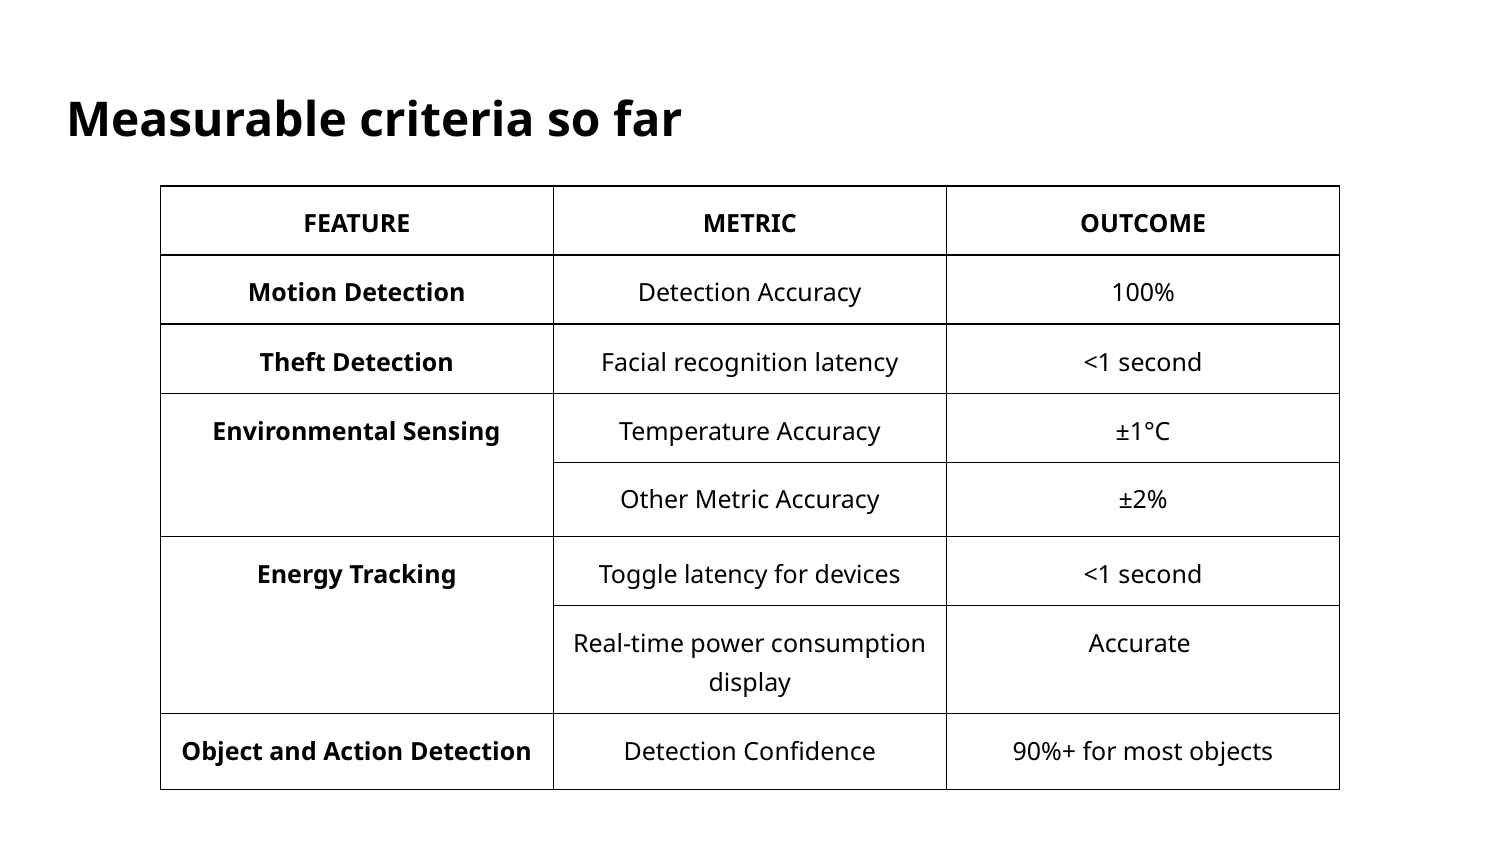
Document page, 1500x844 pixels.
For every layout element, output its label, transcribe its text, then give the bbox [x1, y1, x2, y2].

table_cell Facial recognition latency [554, 325, 946, 393]
table_cell Energy Tracking [161, 537, 553, 713]
table_cell Other Metric Accuracy [554, 463, 946, 536]
table_cell ±2% [947, 463, 1339, 536]
table_header OUTCOME [947, 187, 1339, 254]
title Measurable criteria so far [51, 72, 1449, 167]
table_cell Detection Accuracy [554, 256, 946, 323]
table_cell Detection Confidence [554, 714, 946, 789]
table_cell <1 second [947, 537, 1339, 605]
table_cell Temperature Accuracy [554, 394, 946, 462]
table_cell Environmental Sensing [161, 394, 553, 536]
table_cell ±1°C [947, 394, 1339, 462]
table_cell Accurate [947, 606, 1339, 713]
table_header METRIC [554, 187, 946, 254]
table_cell Theft Detection [161, 325, 553, 393]
table_cell Object and Action Detection [161, 714, 553, 789]
table_cell 100% [947, 256, 1339, 323]
table_cell Toggle latency for devices [554, 537, 946, 605]
table_cell Real-time power consumption display [554, 606, 946, 713]
table_cell 90%+ for most objects [947, 714, 1339, 789]
table_cell <1 second [947, 325, 1339, 393]
table_header FEATURE [161, 187, 553, 254]
table_cell Motion Detection [161, 256, 553, 323]
